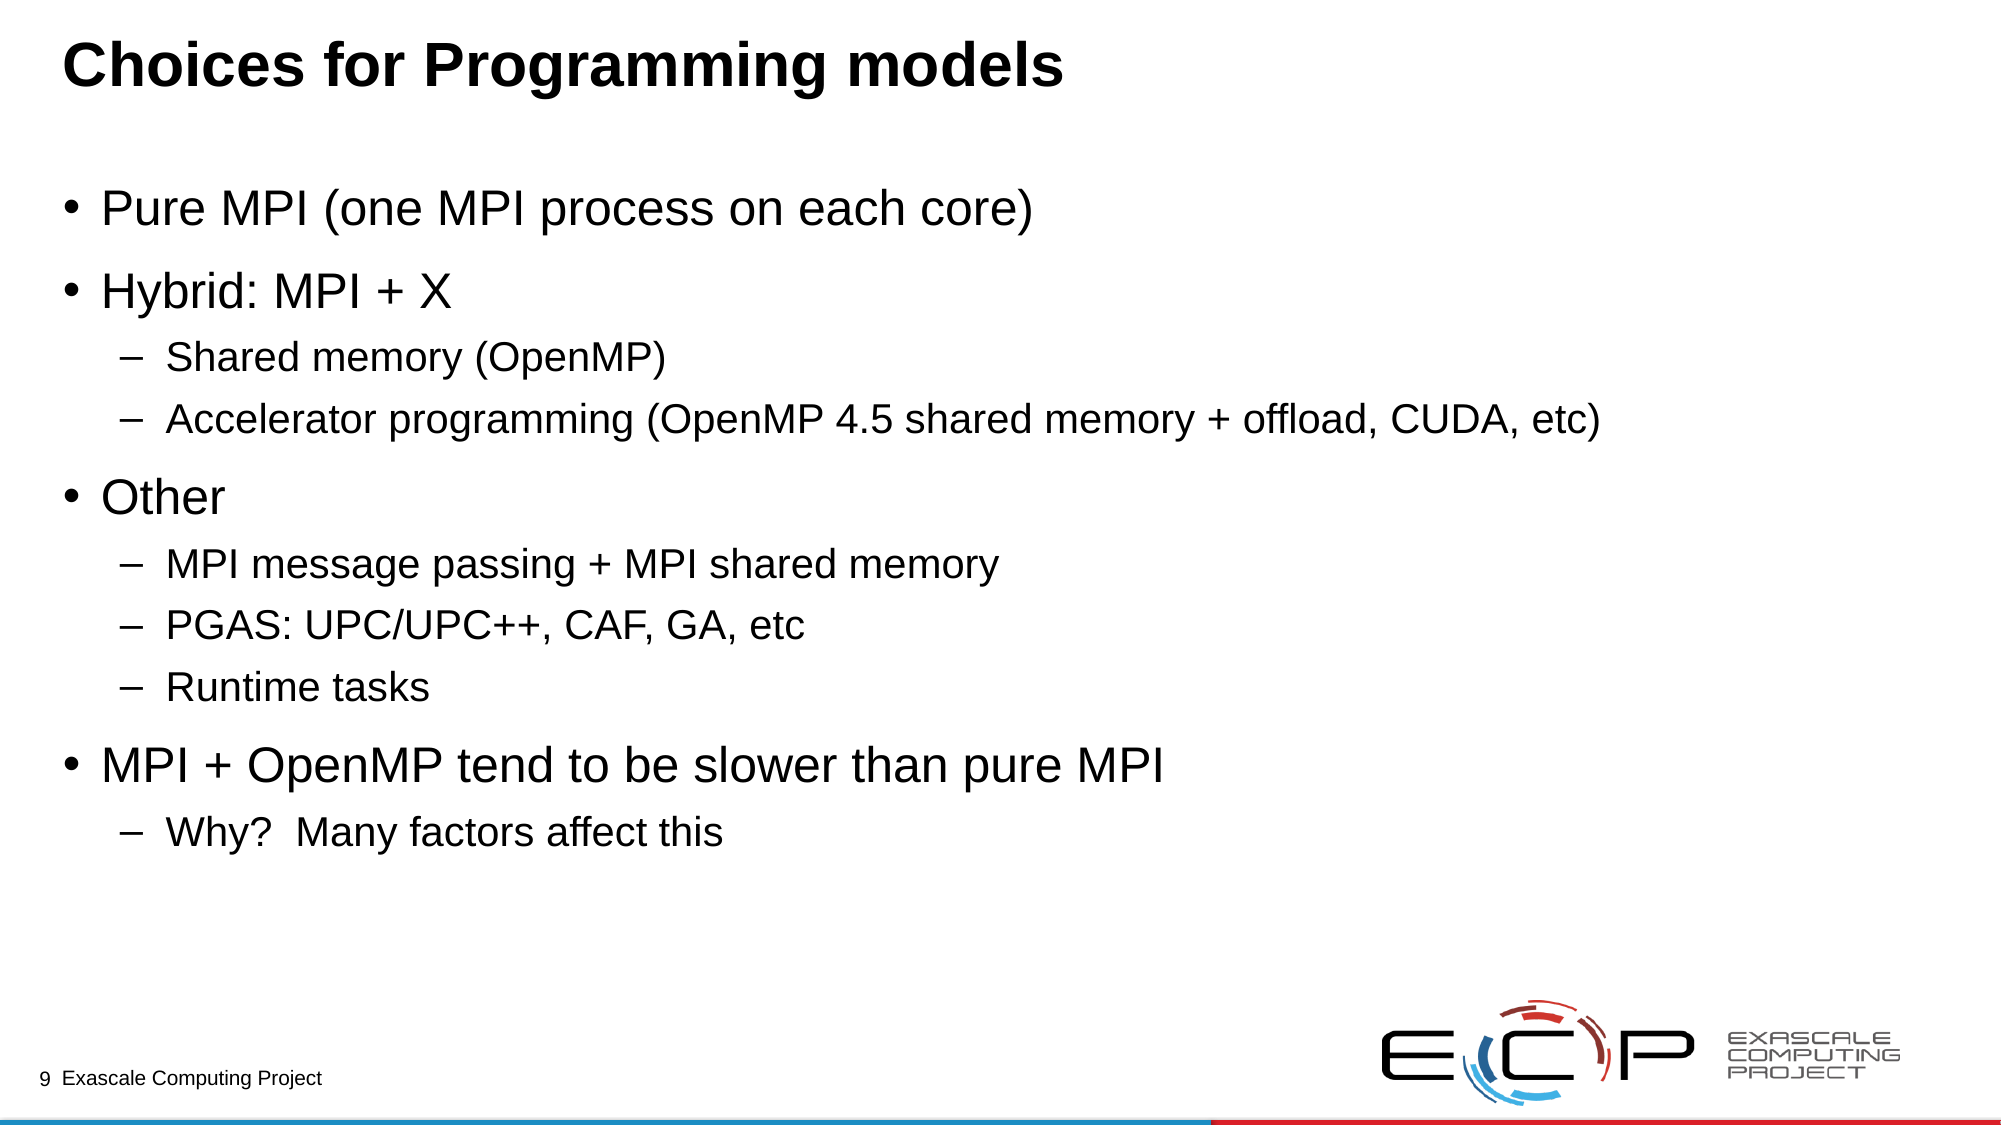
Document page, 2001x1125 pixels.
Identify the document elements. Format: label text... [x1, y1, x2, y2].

title Choices for Programming models [47, 28, 1915, 111]
picture [1382, 1000, 1900, 1106]
list Pure MPI (one MPI process on each core) Hybrid: MPI + X Shared memory (OpenMP) Accelerator programming (OpenMP 4.5 shared memory + offload, CUDA, etc) Other MPI message passing + MPI shared memory PGAS: UPC/UPC++, CAF, GA, etc Runtime tasks MPI + OpenMP tend to be slower than pure MPI Why? Many factors affect this [47, 174, 1917, 863]
